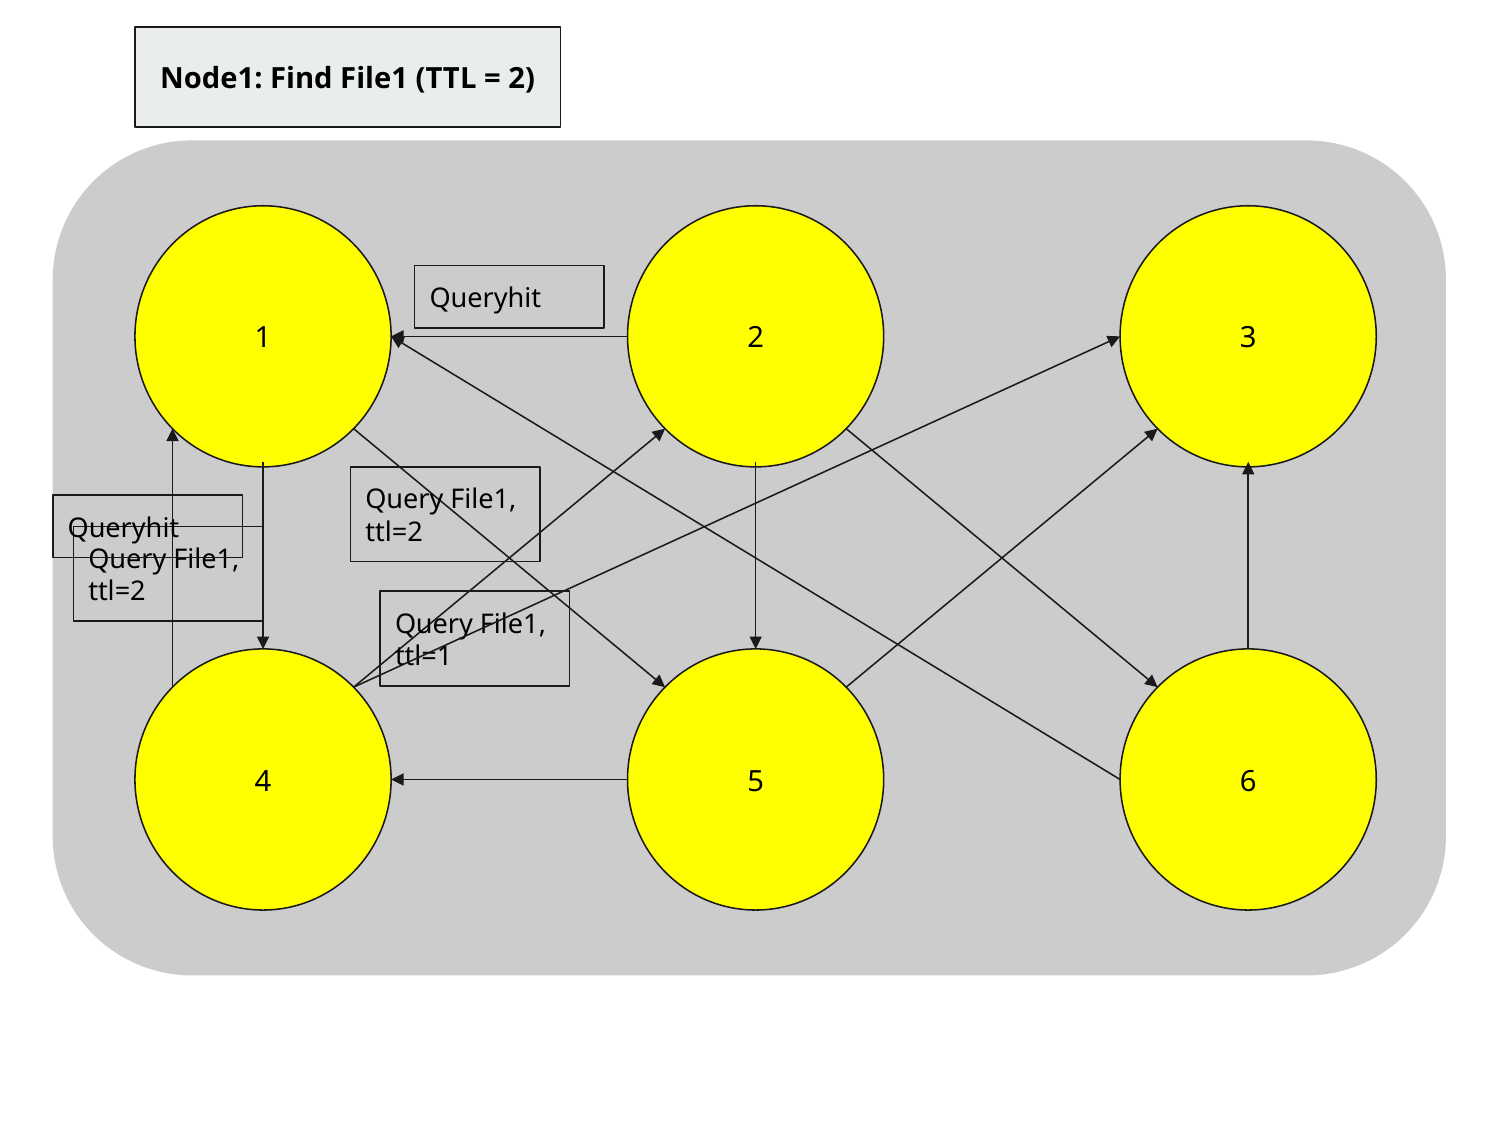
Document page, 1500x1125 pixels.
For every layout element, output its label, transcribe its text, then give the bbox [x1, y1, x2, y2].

text_box 5 [627, 788, 884, 911]
text_box Queryhit [414, 265, 605, 328]
text_box Queryhit [52, 495, 168, 558]
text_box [390, 694, 1121, 780]
text_box Query File1, ttl=2 [177, 526, 258, 622]
text_box 6 [1120, 648, 1377, 911]
text_box 4 [134, 649, 391, 911]
text_box [52, 140, 1446, 976]
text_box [353, 336, 1121, 688]
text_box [1126, 428, 1158, 688]
text_box 1 [134, 205, 392, 467]
text_box Queryhit [177, 495, 243, 558]
text_box 3 [1120, 205, 1377, 467]
text_box Query File1, ttl=2 [73, 558, 168, 622]
text_box 2 [627, 205, 884, 333]
text_box Node1: Find File1 (TTL = 2) [134, 26, 561, 128]
